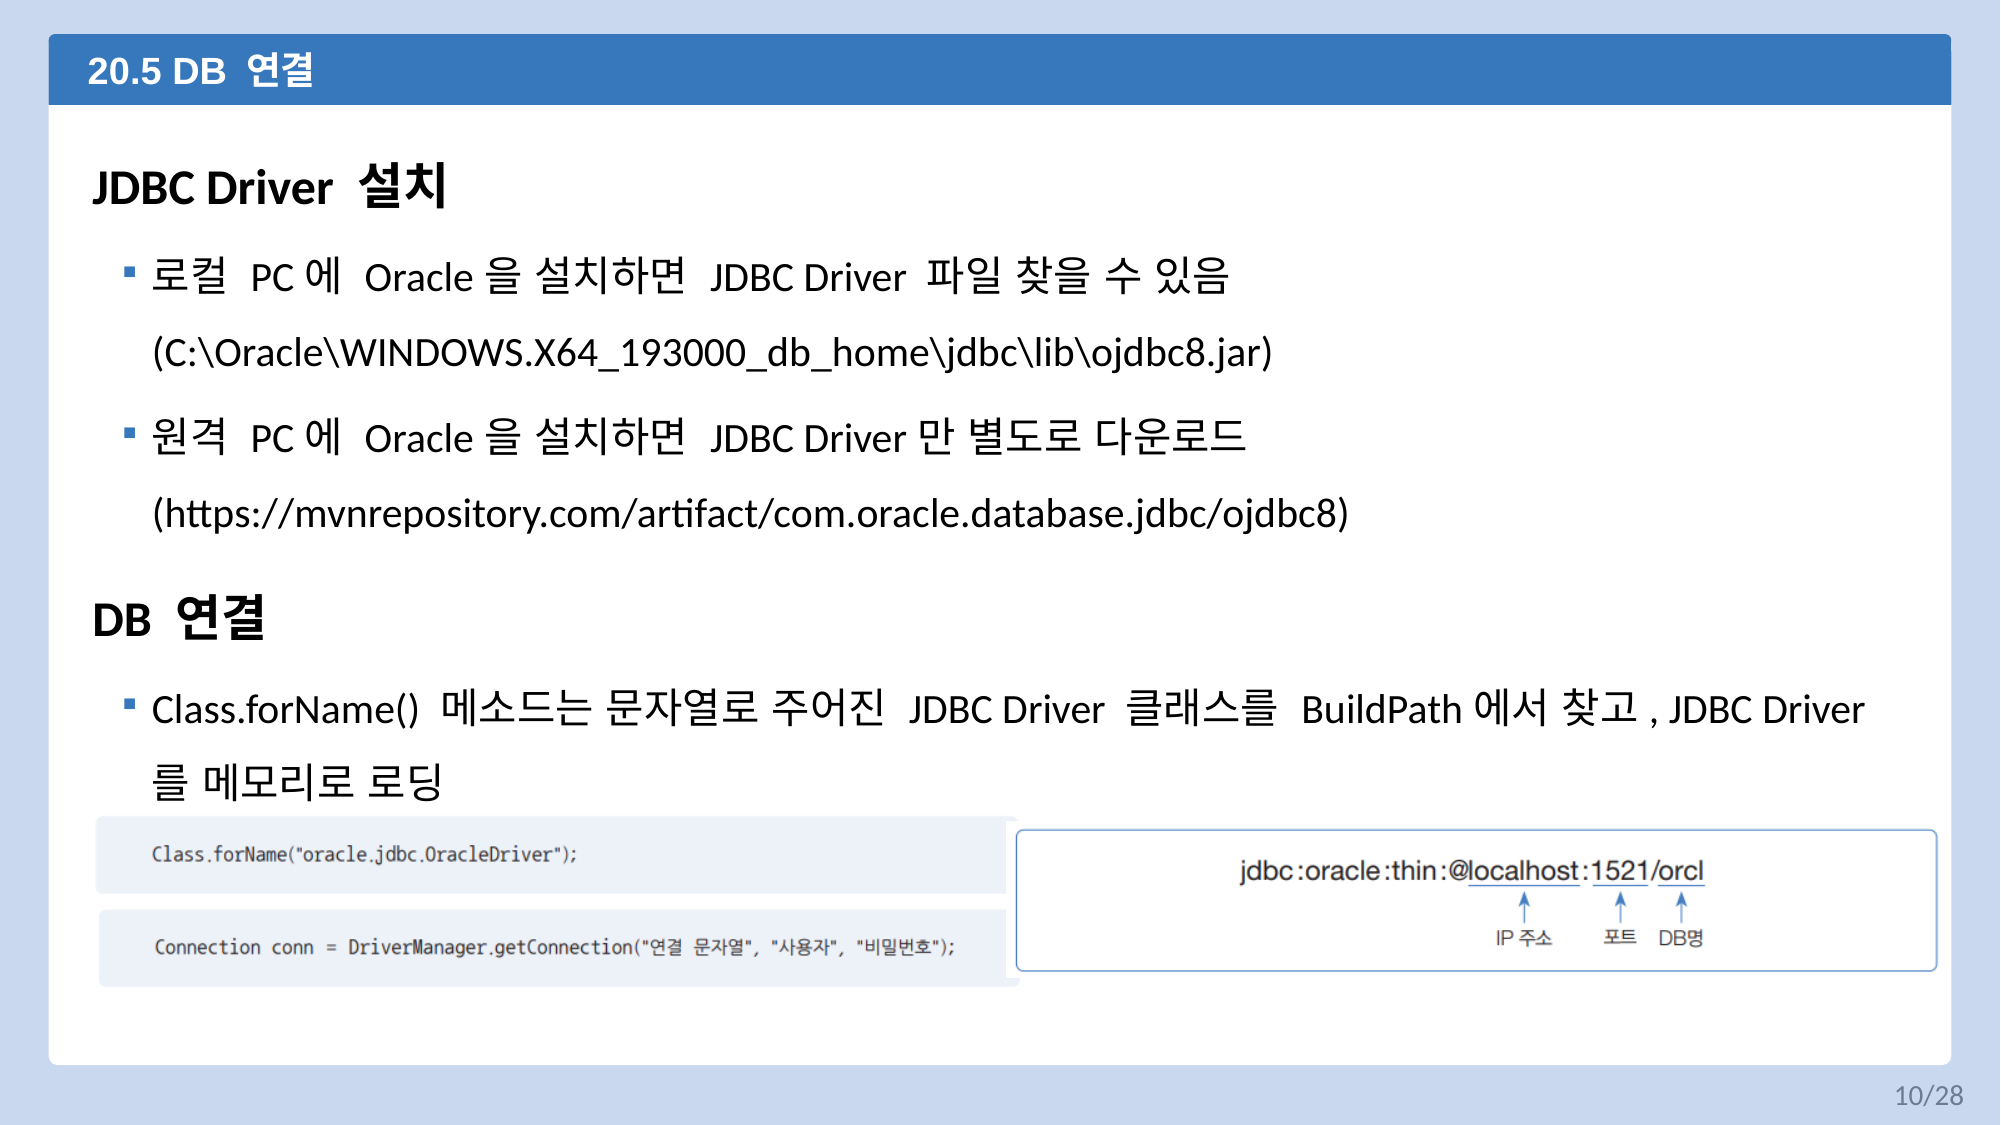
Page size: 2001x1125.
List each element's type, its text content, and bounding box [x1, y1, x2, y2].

list JDBC Driver 설치 로컬 PC에 Oracle을 설치하면 JDBC Driver 파일 찾을 수 있음 (C:\Oracle\WINDOWS.X64_193000_db_home\jdbc\lib\ojdbc8.jar) 원격 PC에 Oracle을 설치하면 JDBC Driver만 별도로 다운로드 (https://mvnrepository.com/artifact/com.oracle.database.jdbc/ojdbc8) DB 연결 Class.forName() 메소드는 문자열로 주어진 JDBC Driver 클래스를 BuildPath에서 찾고, JDBC Driver를 메모리로 로딩 [77, 116, 1927, 1044]
title 20.5 DB 연결 [72, 44, 1798, 101]
picture [94, 811, 1947, 996]
